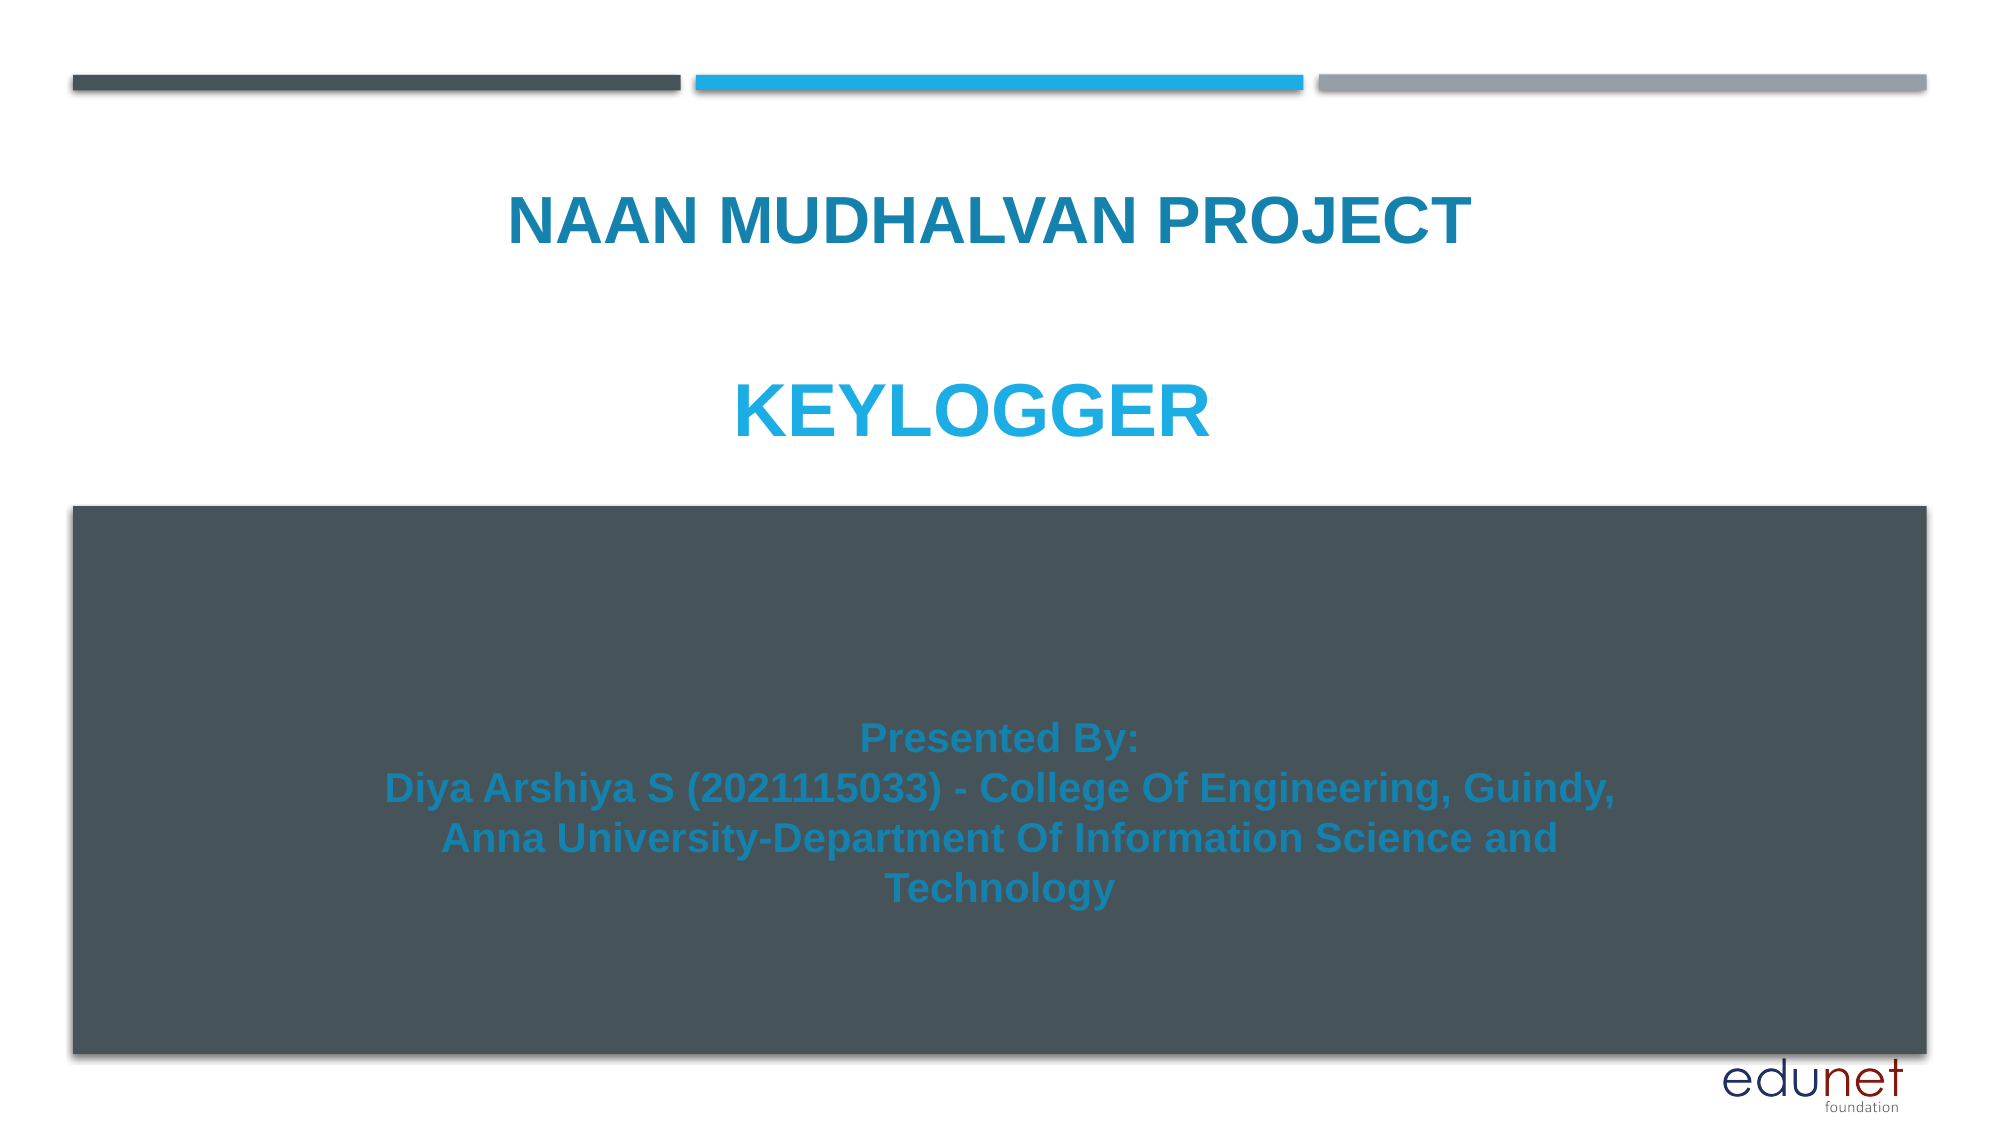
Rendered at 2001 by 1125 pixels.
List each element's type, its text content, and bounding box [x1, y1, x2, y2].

picture [1719, 1056, 1905, 1116]
text_box NAAN MUDHALVAN PROJECT [0, 169, 2000, 265]
text_box Presented By: Diya Arshiya S (2021115033) - College Of Engineering, Guindy, Anna University-Department Of Information Science and Technology [345, 703, 1655, 919]
title Keylogger [222, 298, 1723, 460]
